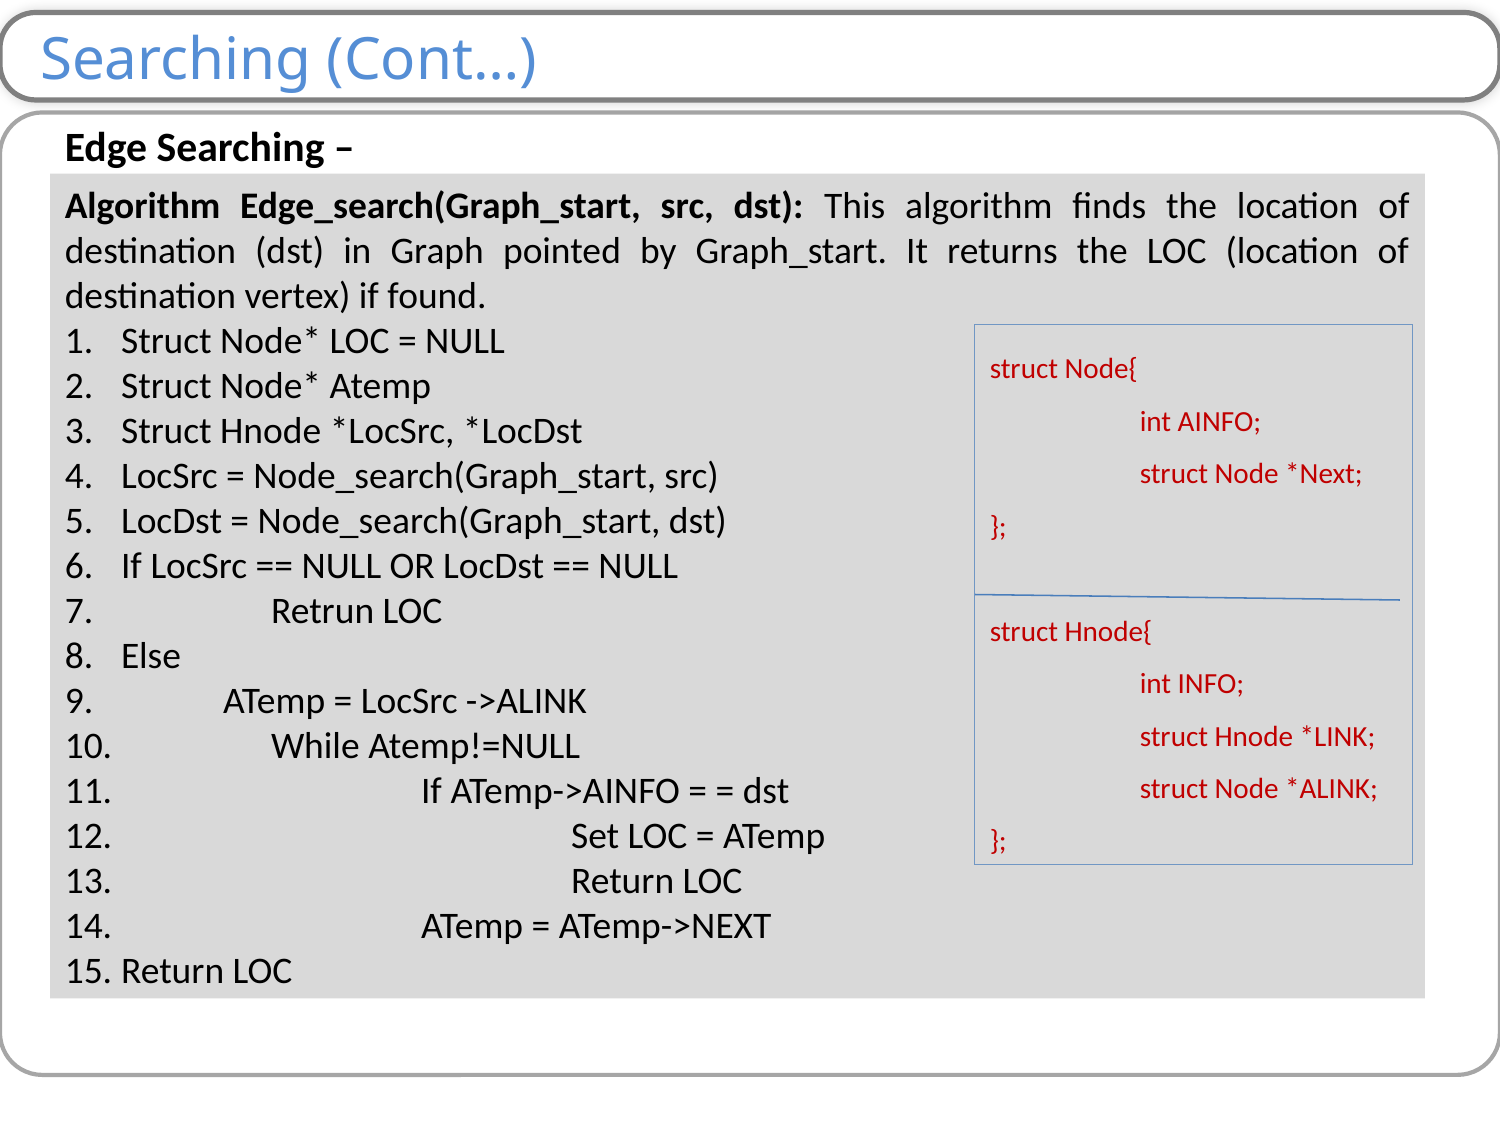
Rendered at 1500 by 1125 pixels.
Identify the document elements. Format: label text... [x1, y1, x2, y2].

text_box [974, 597, 1401, 601]
text_box [0, 111, 1500, 1078]
text_box Algorithm Edge_search(Graph_start, src, dst): This algorithm finds the location of destination (dst) in Graph pointed by Graph_start. It returns the LOC (location of destination vertex) if found. Struct Node* LOC = NULL Struct Node* Atemp Struct Hnode *LocSrc, *LocDst LocSrc = Node_search(Graph_start, src) LocDst = Node_search(Graph_start, dst) If LocSrc == NULL OR LocDst == NULL Retrun LOC Else ATemp = LocSrc ->ALINK While Atemp!=NULL If ATemp->AINFO = = dst Set LOC = ATemp Return LOC ATemp = ATemp->NEXT Return LOC [50, 173, 1425, 999]
text_box Edge Searching – [50, 112, 1450, 268]
text_box Searching (Cont…) [0, 10, 1500, 103]
text_box struct Node{ int AINFO; struct Node *Next; }; struct Hnode{ int INFO; struct Hnode *LINK; struct Node *ALINK; }; [974, 324, 1413, 865]
